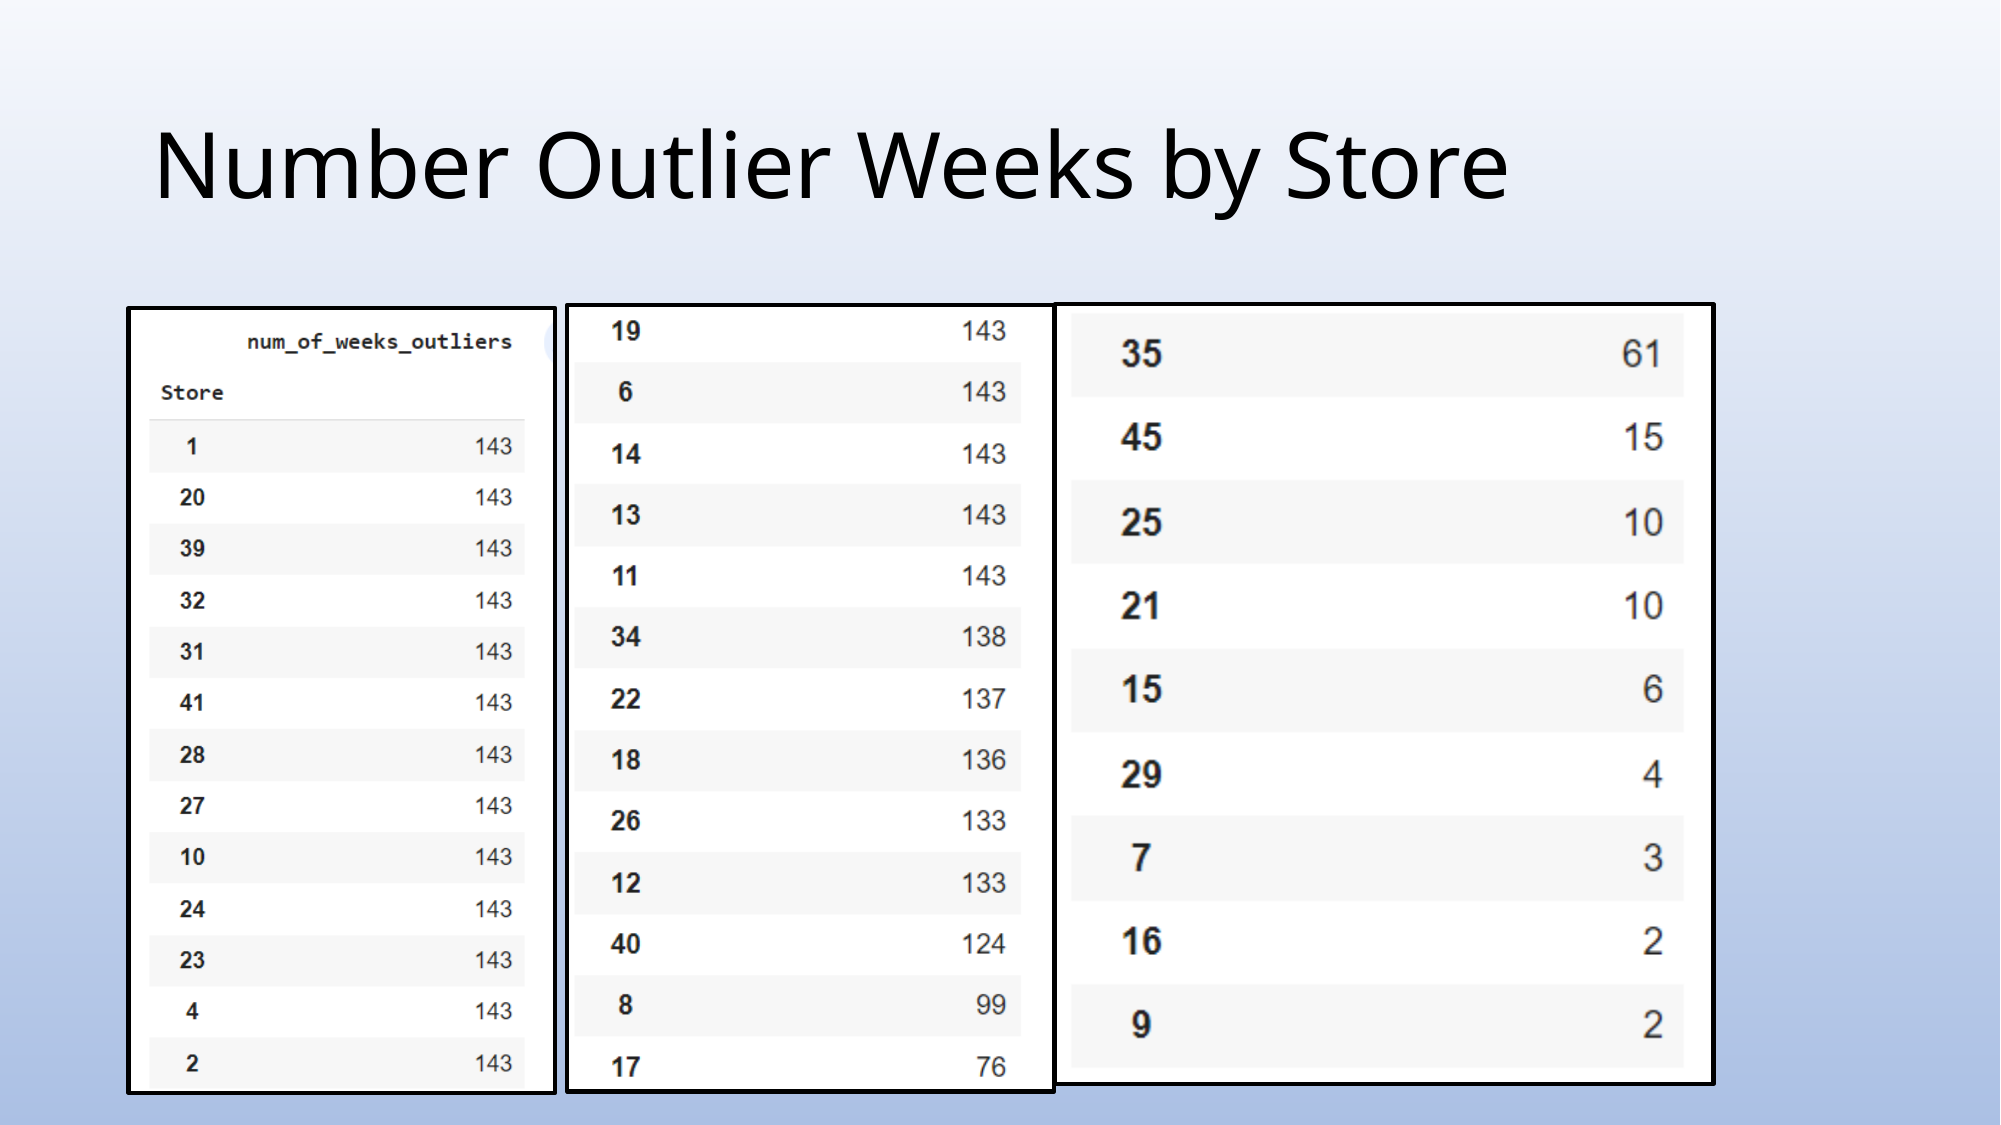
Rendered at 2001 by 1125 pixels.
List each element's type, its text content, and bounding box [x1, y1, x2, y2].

picture [569, 306, 1053, 1090]
picture [130, 310, 554, 1091]
title Number Outlier Weeks by Store [137, 59, 1863, 278]
picture [1056, 306, 1712, 1082]
